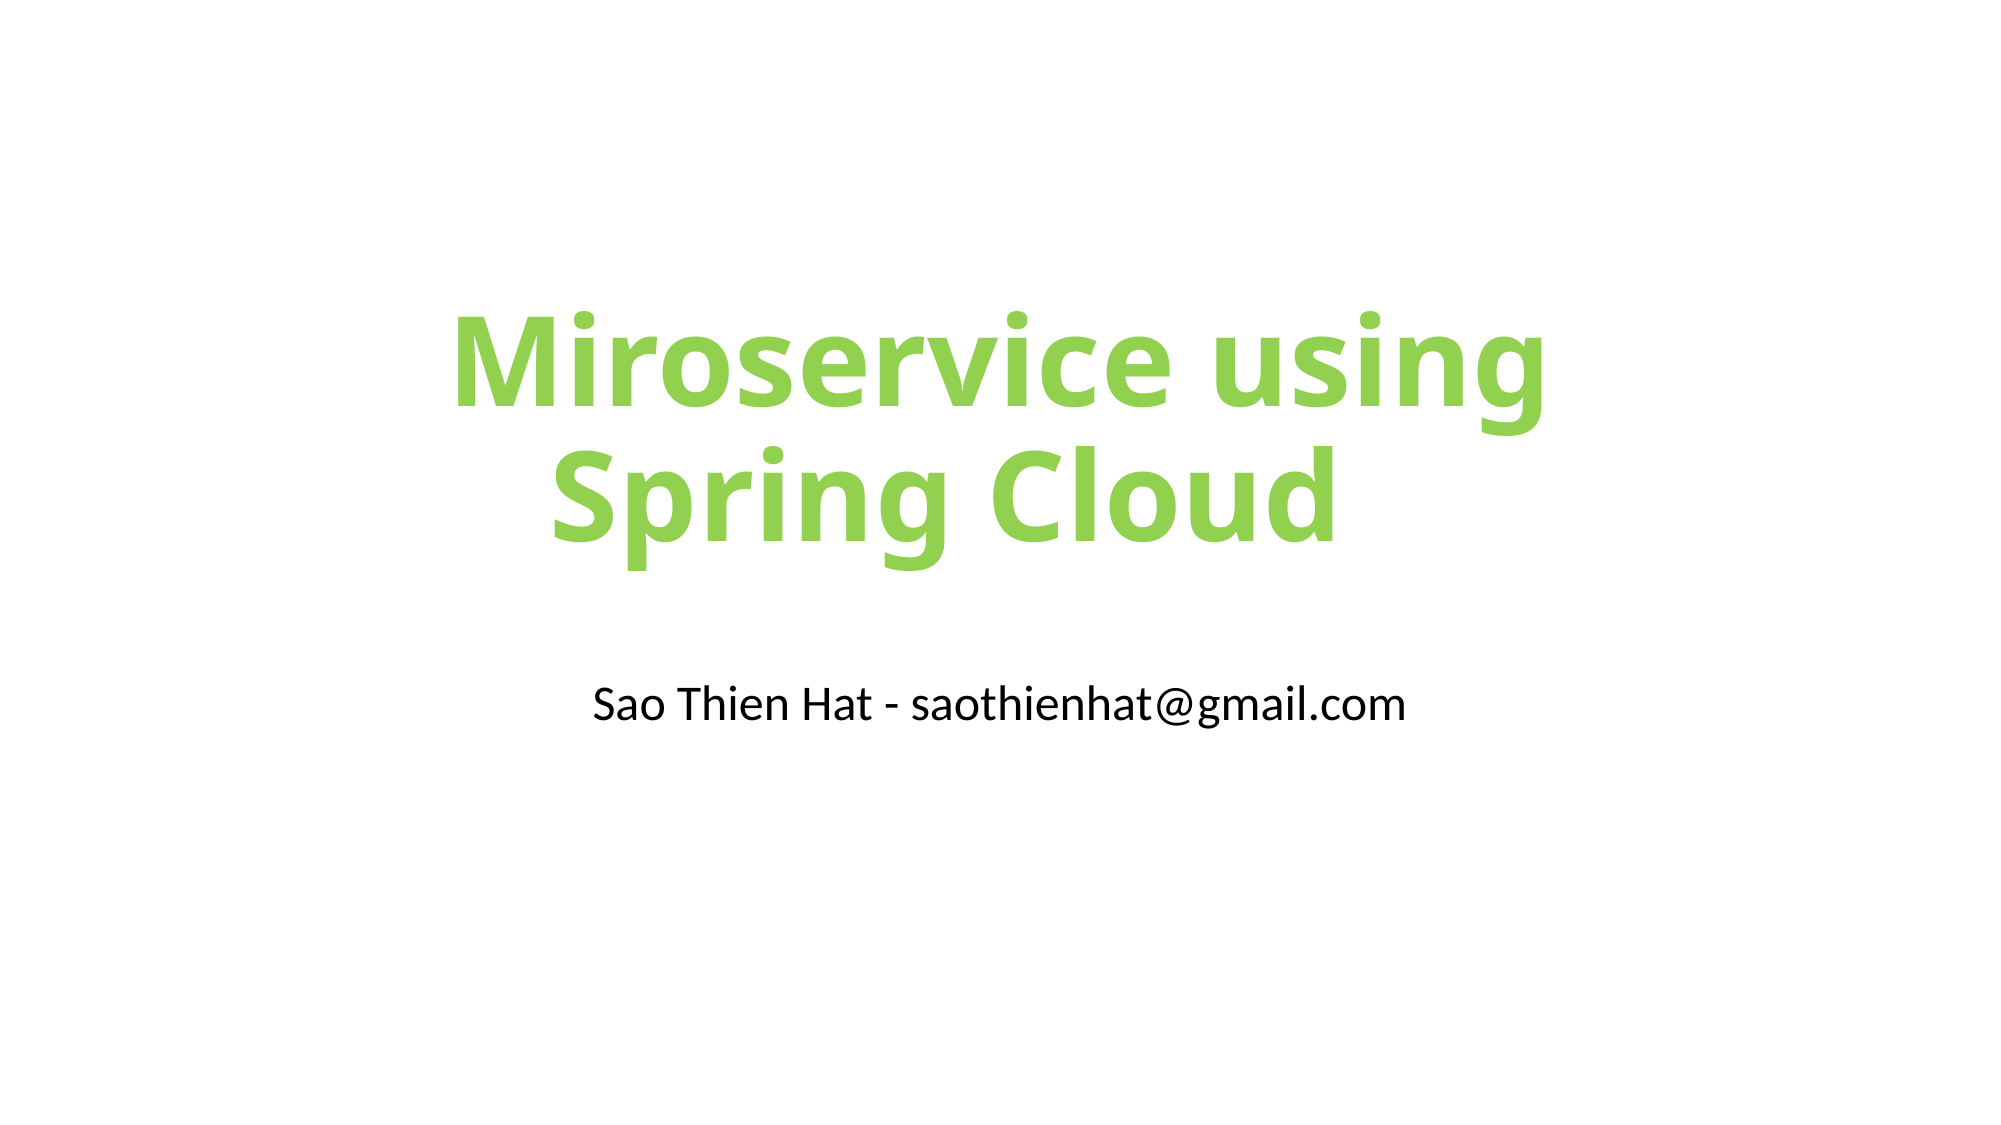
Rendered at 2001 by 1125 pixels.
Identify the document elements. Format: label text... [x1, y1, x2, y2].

subtitle Sao Thien Hat - saothienhat@gmail.com [249, 669, 1750, 941]
title Miroservice using Spring Cloud [249, 184, 1750, 576]
